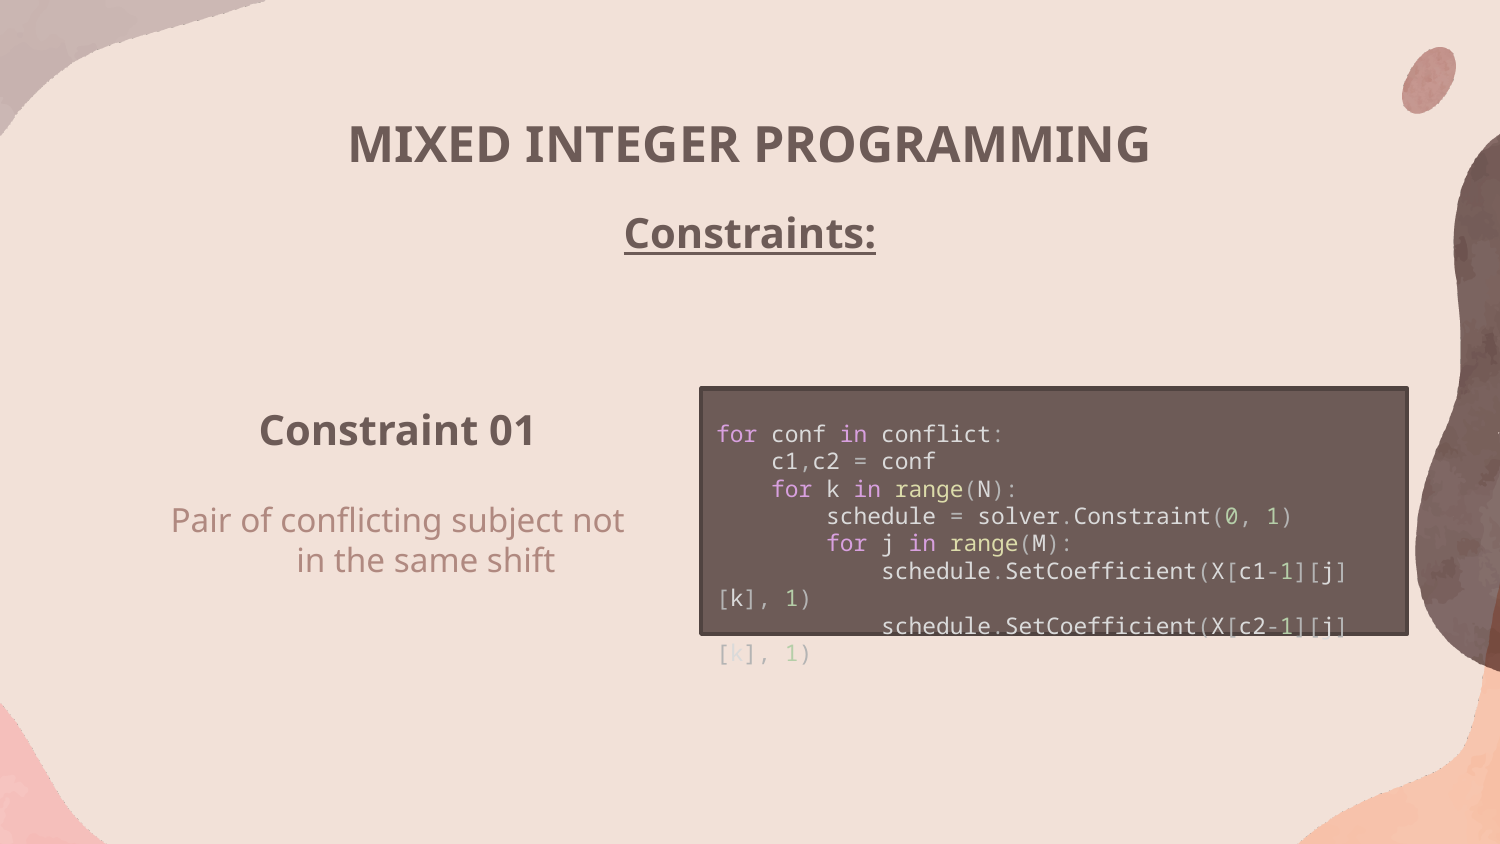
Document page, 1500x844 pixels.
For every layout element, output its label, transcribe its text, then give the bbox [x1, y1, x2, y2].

picture [0, 0, 1500, 844]
text_box MIXED INTEGER PROGRAMMING [118, 97, 1382, 191]
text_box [700, 388, 1408, 650]
text_box Constraints: [118, 191, 1382, 286]
subtitle Constraint 01 [160, 388, 618, 483]
subtitle Pair of conflicting subject not in the same shift [118, 484, 659, 634]
